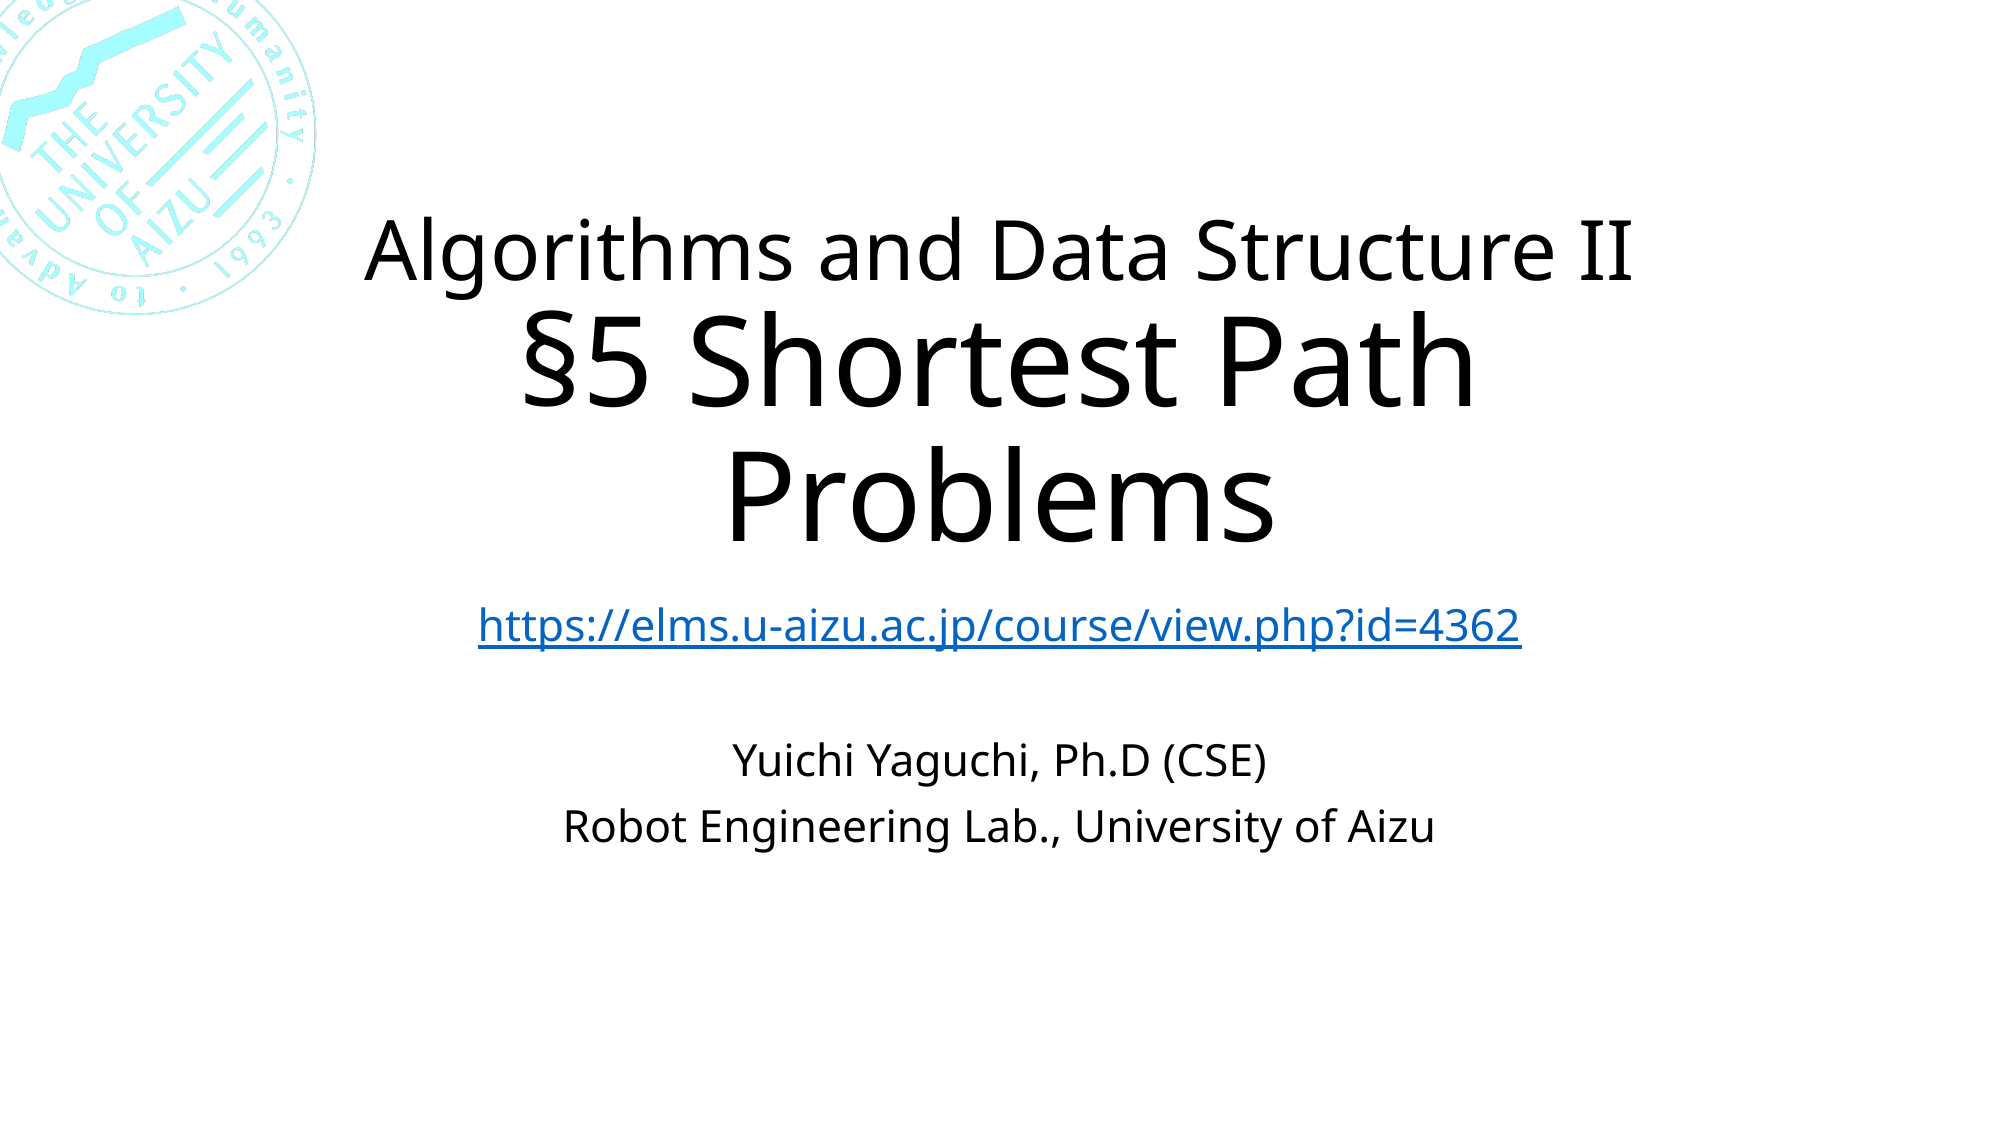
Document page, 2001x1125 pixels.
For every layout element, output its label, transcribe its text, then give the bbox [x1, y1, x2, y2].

picture [0, 0, 342, 342]
title Algorithms and Data Structure II §5 Shortest Path Problems [249, 184, 1750, 576]
subtitle https://elms.u-aizu.ac.jp/course/view.php?id=4362 Yuichi Yaguchi, Ph.D (CSE) Robot Engineering Lab., University of Aizu [249, 590, 1750, 863]
